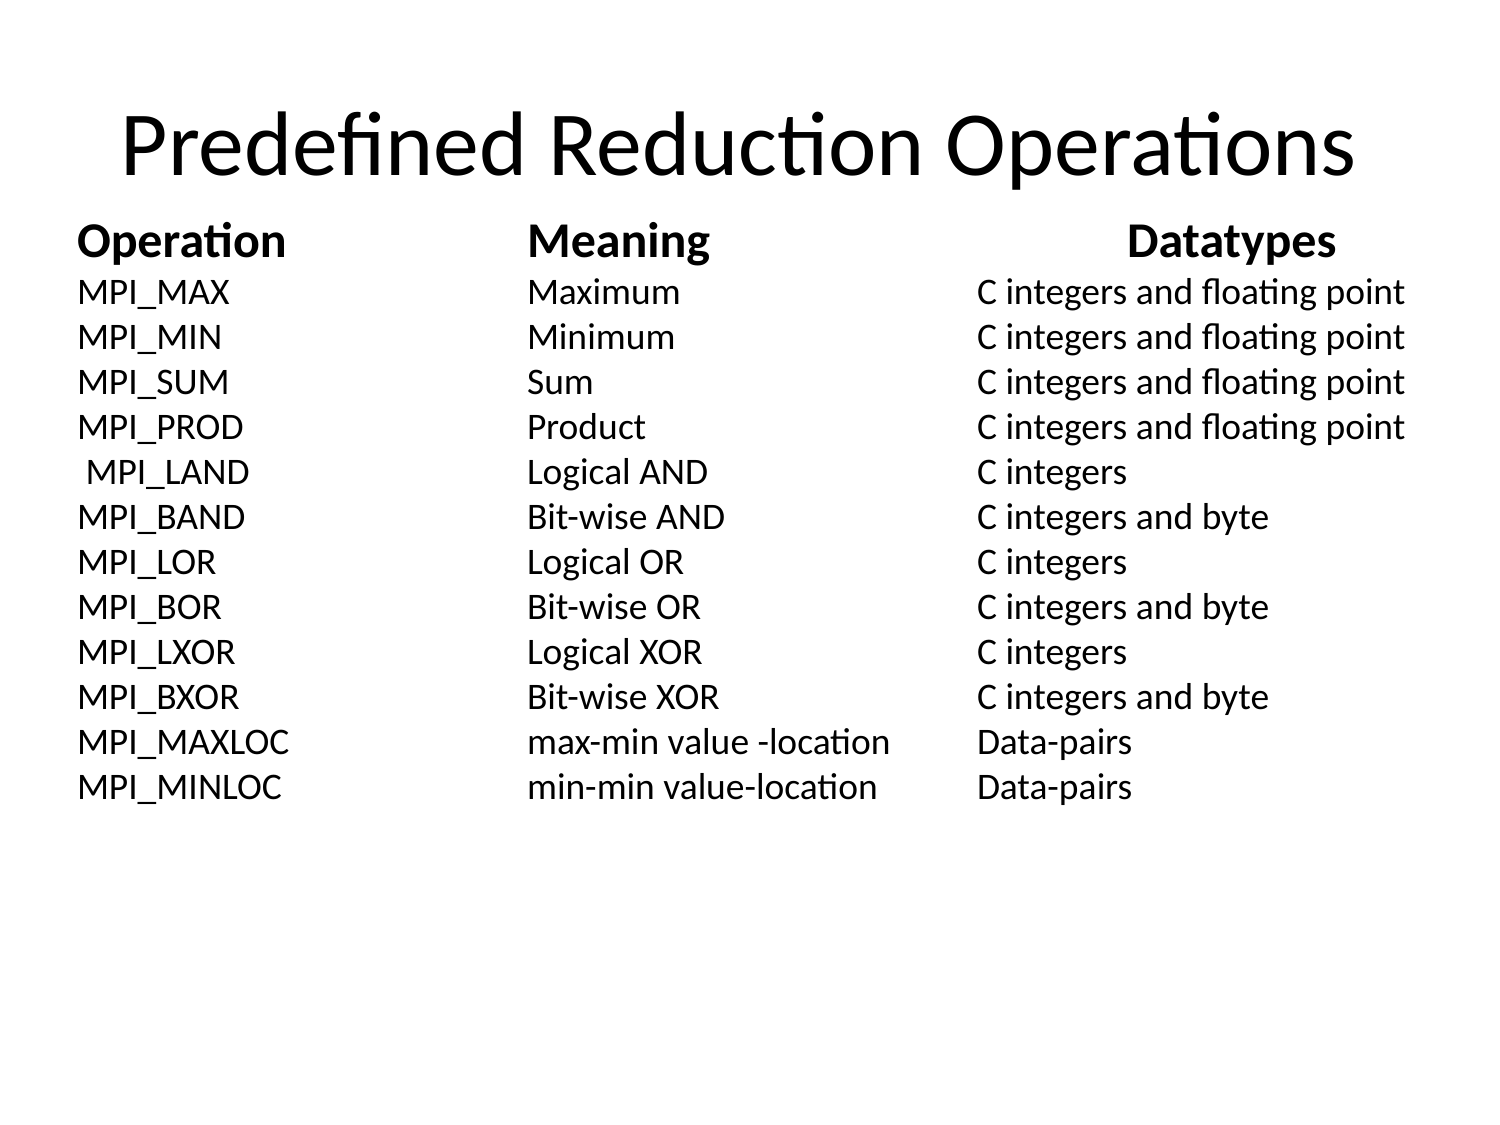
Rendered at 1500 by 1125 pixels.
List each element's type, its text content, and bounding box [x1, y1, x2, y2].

title Predefined Reduction Operations [75, 45, 1425, 199]
text_box Operation Meaning Datatypes MPI_MAX Maximum C integers and floating point MPI_MIN Minimum C integers and floating point MPI_SUM Sum C integers and floating point MPI_PROD Product C integers and floating point MPI_LAND Logical AND C integers MPI_BAND Bit-wise AND C integers and byte MPI_LOR Logical OR C integers MPI_BOR Bit-wise OR C integers and byte MPI_LXOR Logical XOR C integers MPI_BXOR Bit-wise XOR C integers and byte MPI_MAXLOC max-min value -location Data-pairs MPI_MINLOC min-min value-location Data-pairs [62, 199, 1475, 815]
